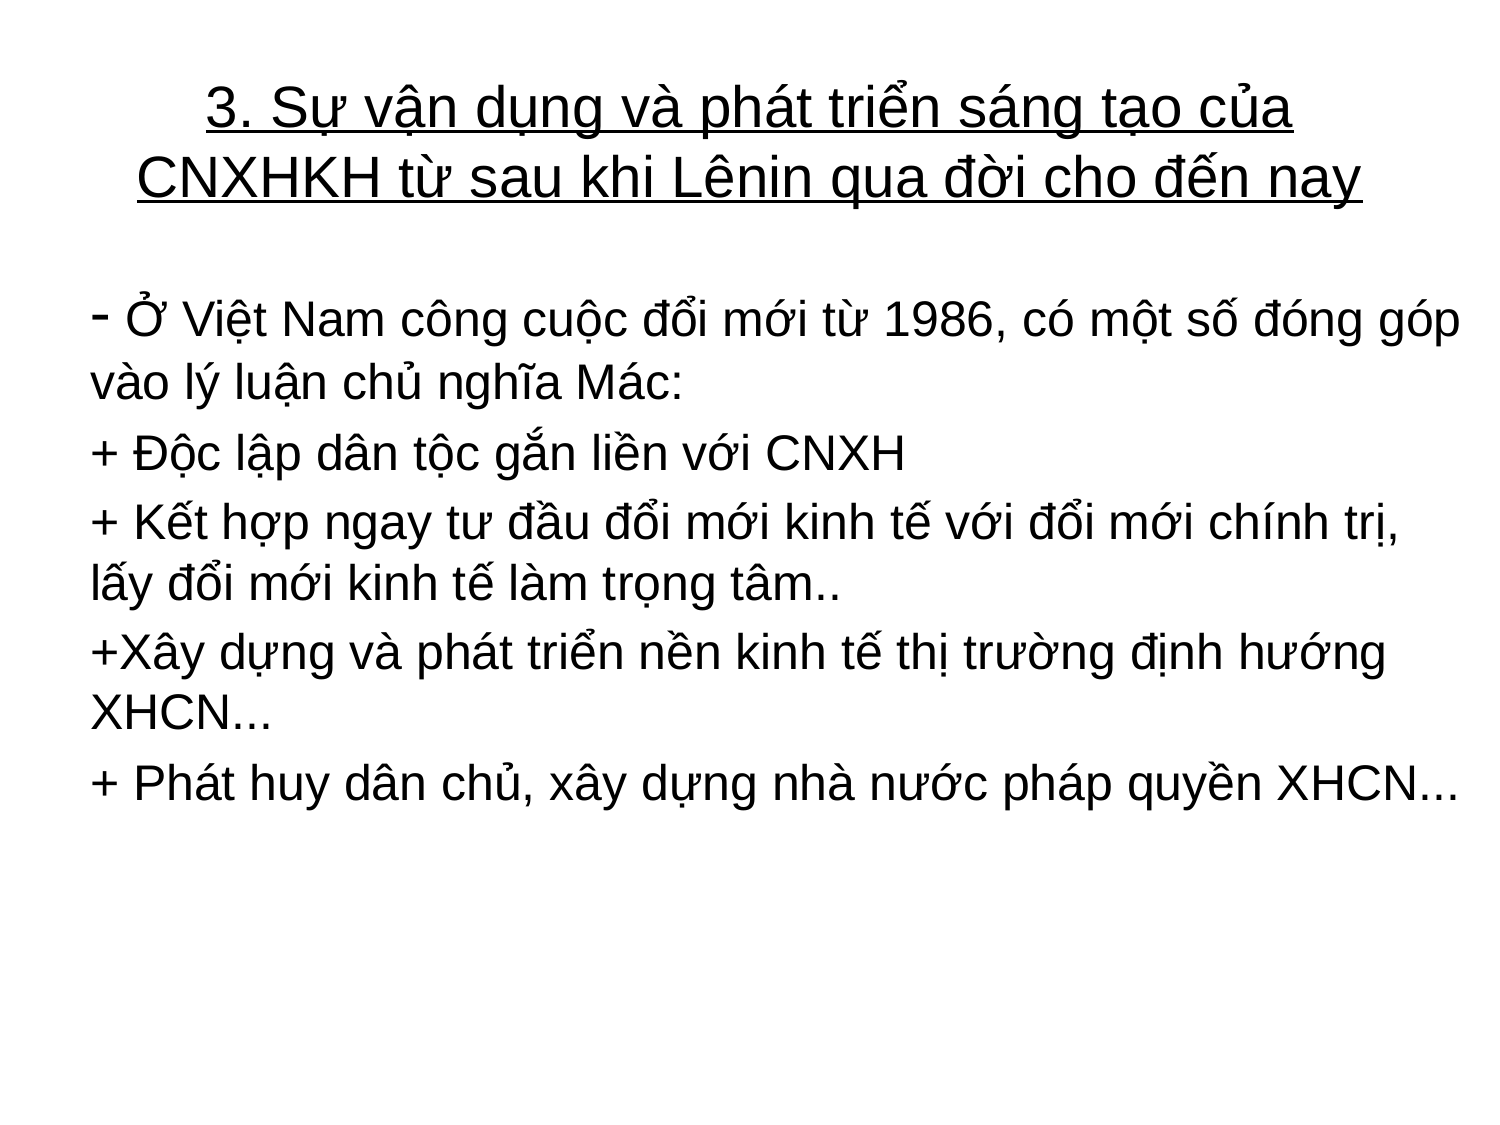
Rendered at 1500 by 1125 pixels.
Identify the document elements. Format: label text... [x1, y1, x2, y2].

title 3. Sự vận dụng và phát triển sáng tạo của CNXHKH từ sau khi Lênin qua đời cho đến nay [75, 45, 1425, 233]
list - Ở Việt Nam công cuộc đổi mới từ 1986, có một số đóng góp vào lý luận chủ nghĩa Mác: + Độc lập dân tộc gắn liền với CNXH + Kết hợp ngay tư đầu đổi mới kinh tế với đổi mới chính trị, lấy đổi mới kinh tế làm trọng tâm.. +Xây dựng và phát triển nền kinh tế thị trường định hướng XHCN... + Phát huy dân chủ, xây dựng nhà nước pháp quyền XHCN... [75, 262, 1483, 1005]
